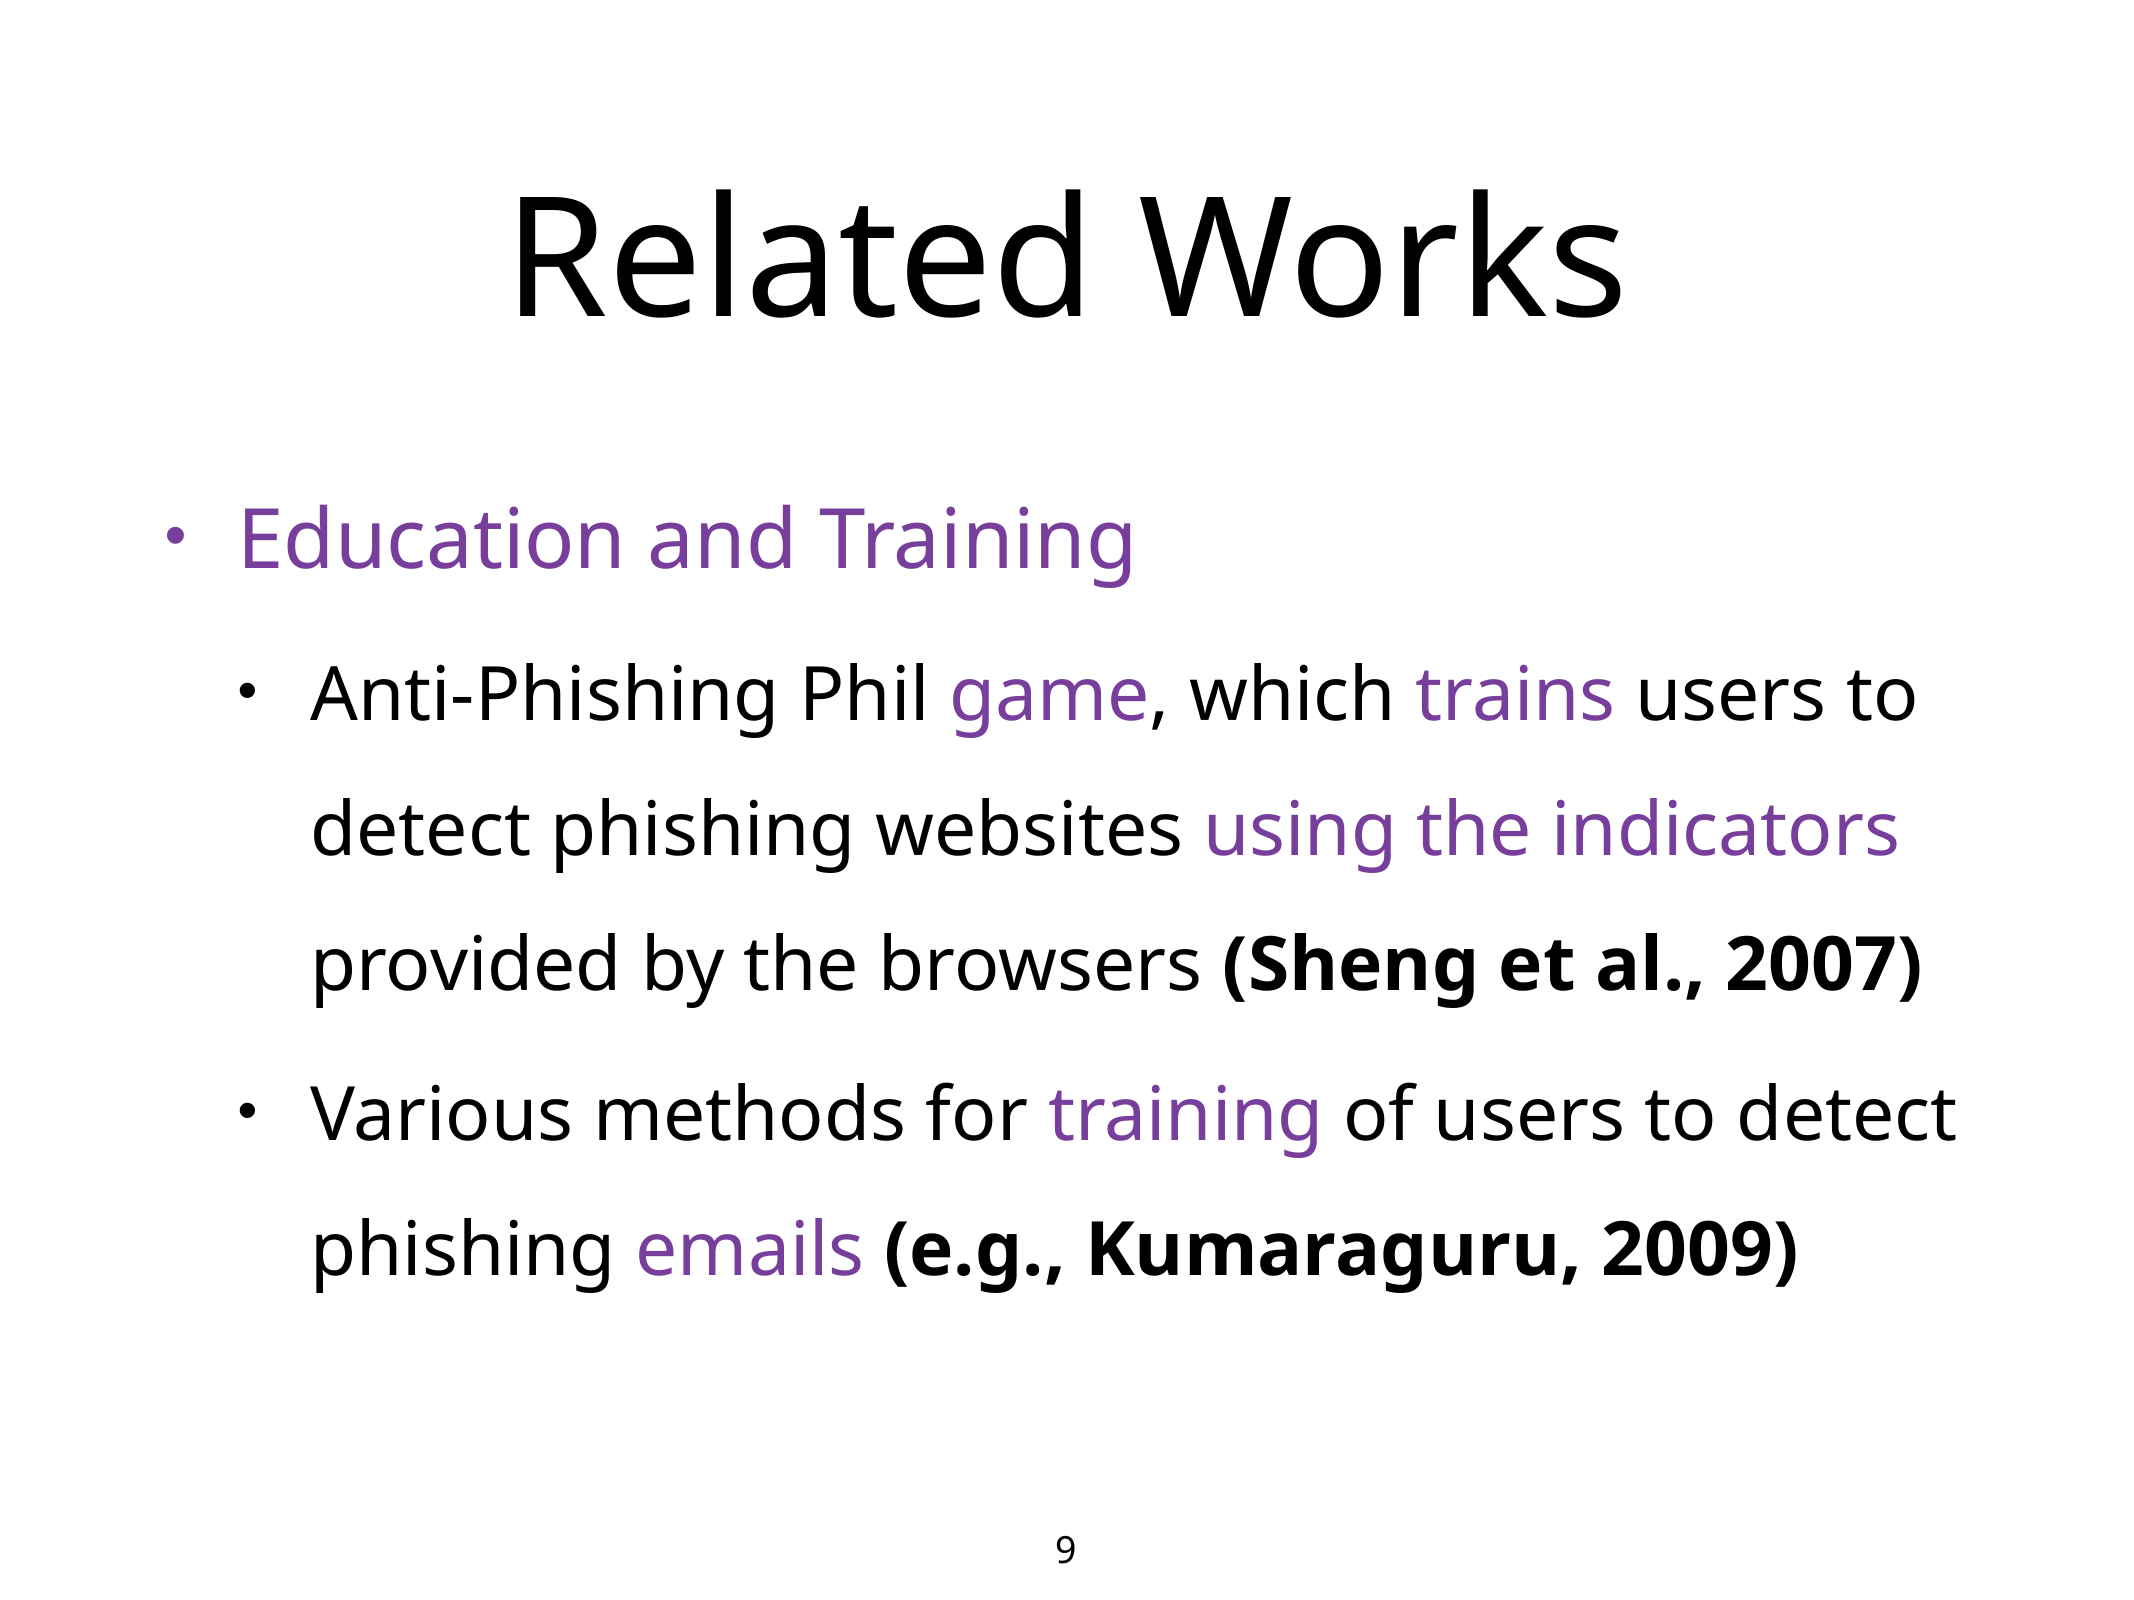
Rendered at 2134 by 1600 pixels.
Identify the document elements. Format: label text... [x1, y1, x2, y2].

title Related Works [155, 72, 1978, 426]
slide_number 9 [1034, 1517, 1097, 1581]
list Education and Training Anti-Phishing Phil game, which trains users to detect phishing websites using the indicators provided by the browsers (Sheng et al., 2007) Various methods for training of users to detect phishing emails (e.g., Kumaraguru, 2009) [155, 426, 1978, 1459]
